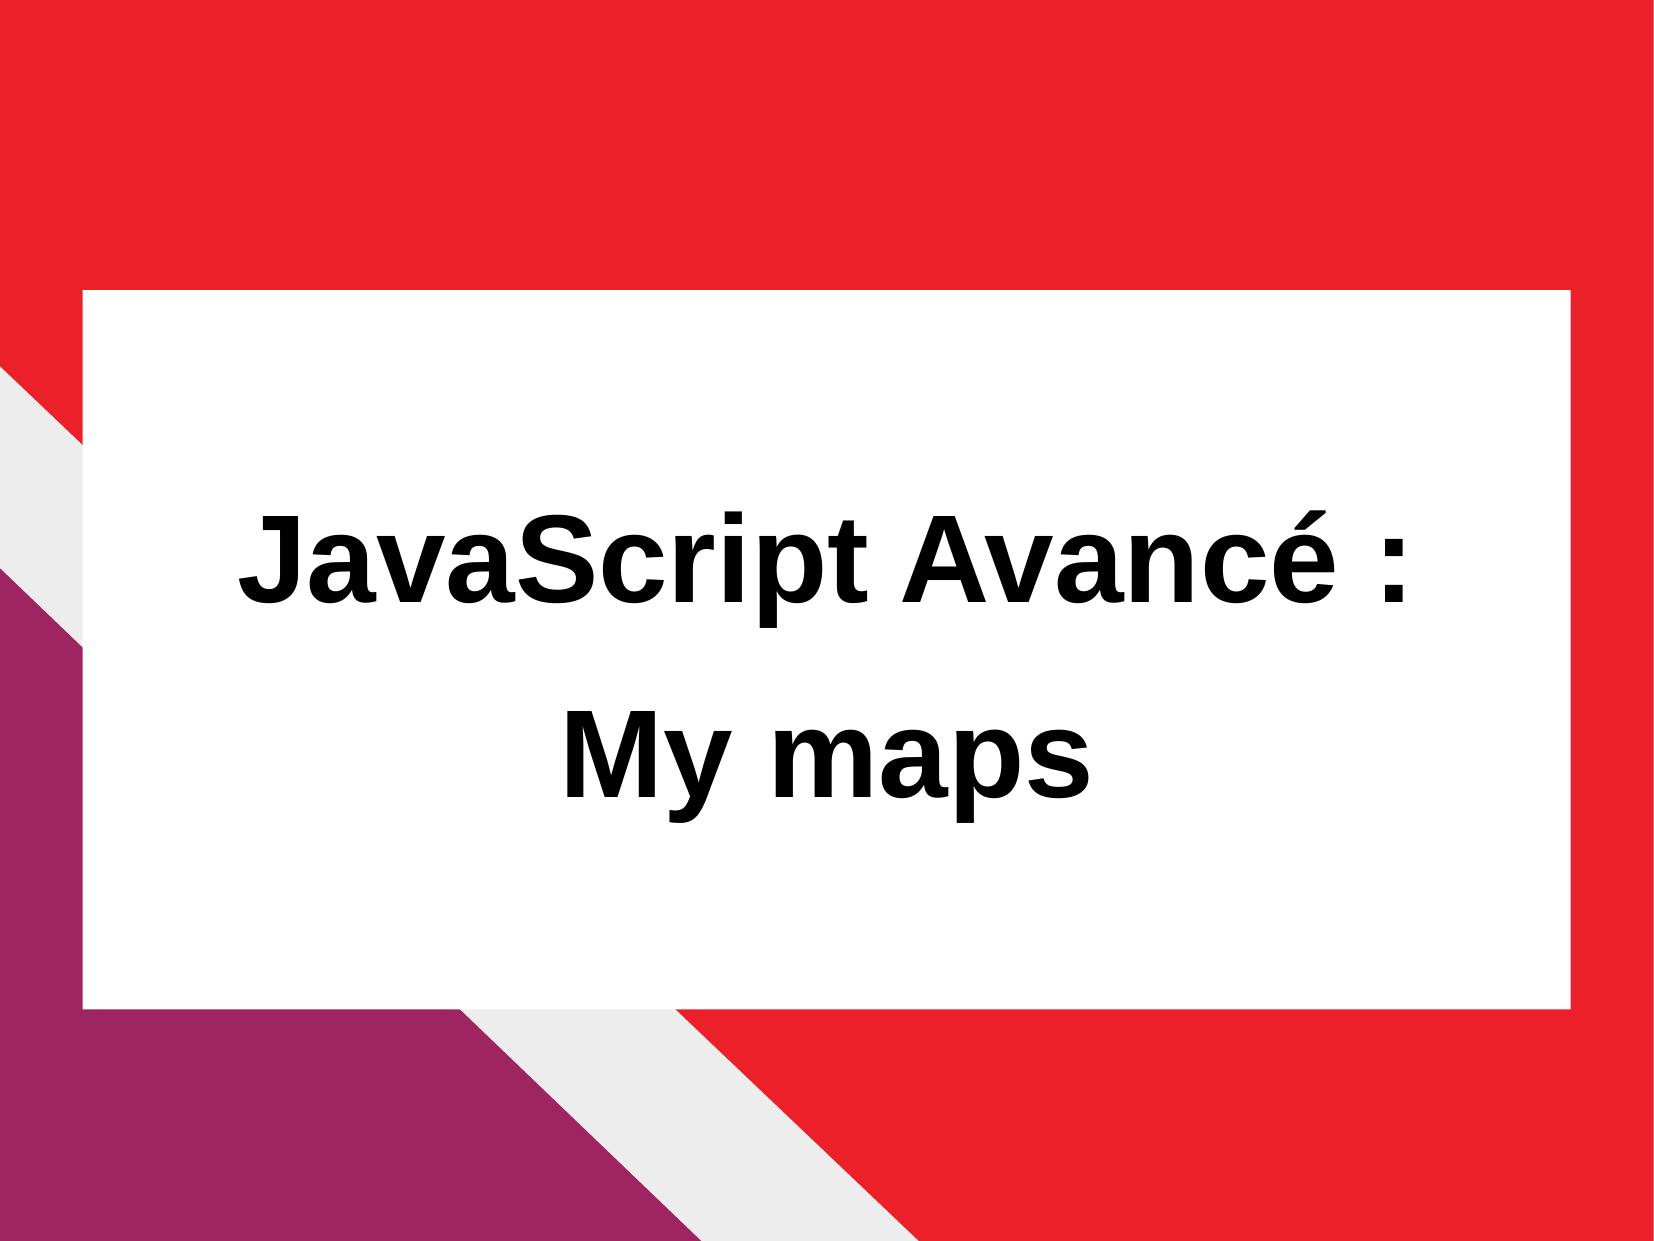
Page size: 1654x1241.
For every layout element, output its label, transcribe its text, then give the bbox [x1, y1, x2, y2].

text_box JavaScript Avancé : My maps [82, 290, 1571, 1010]
